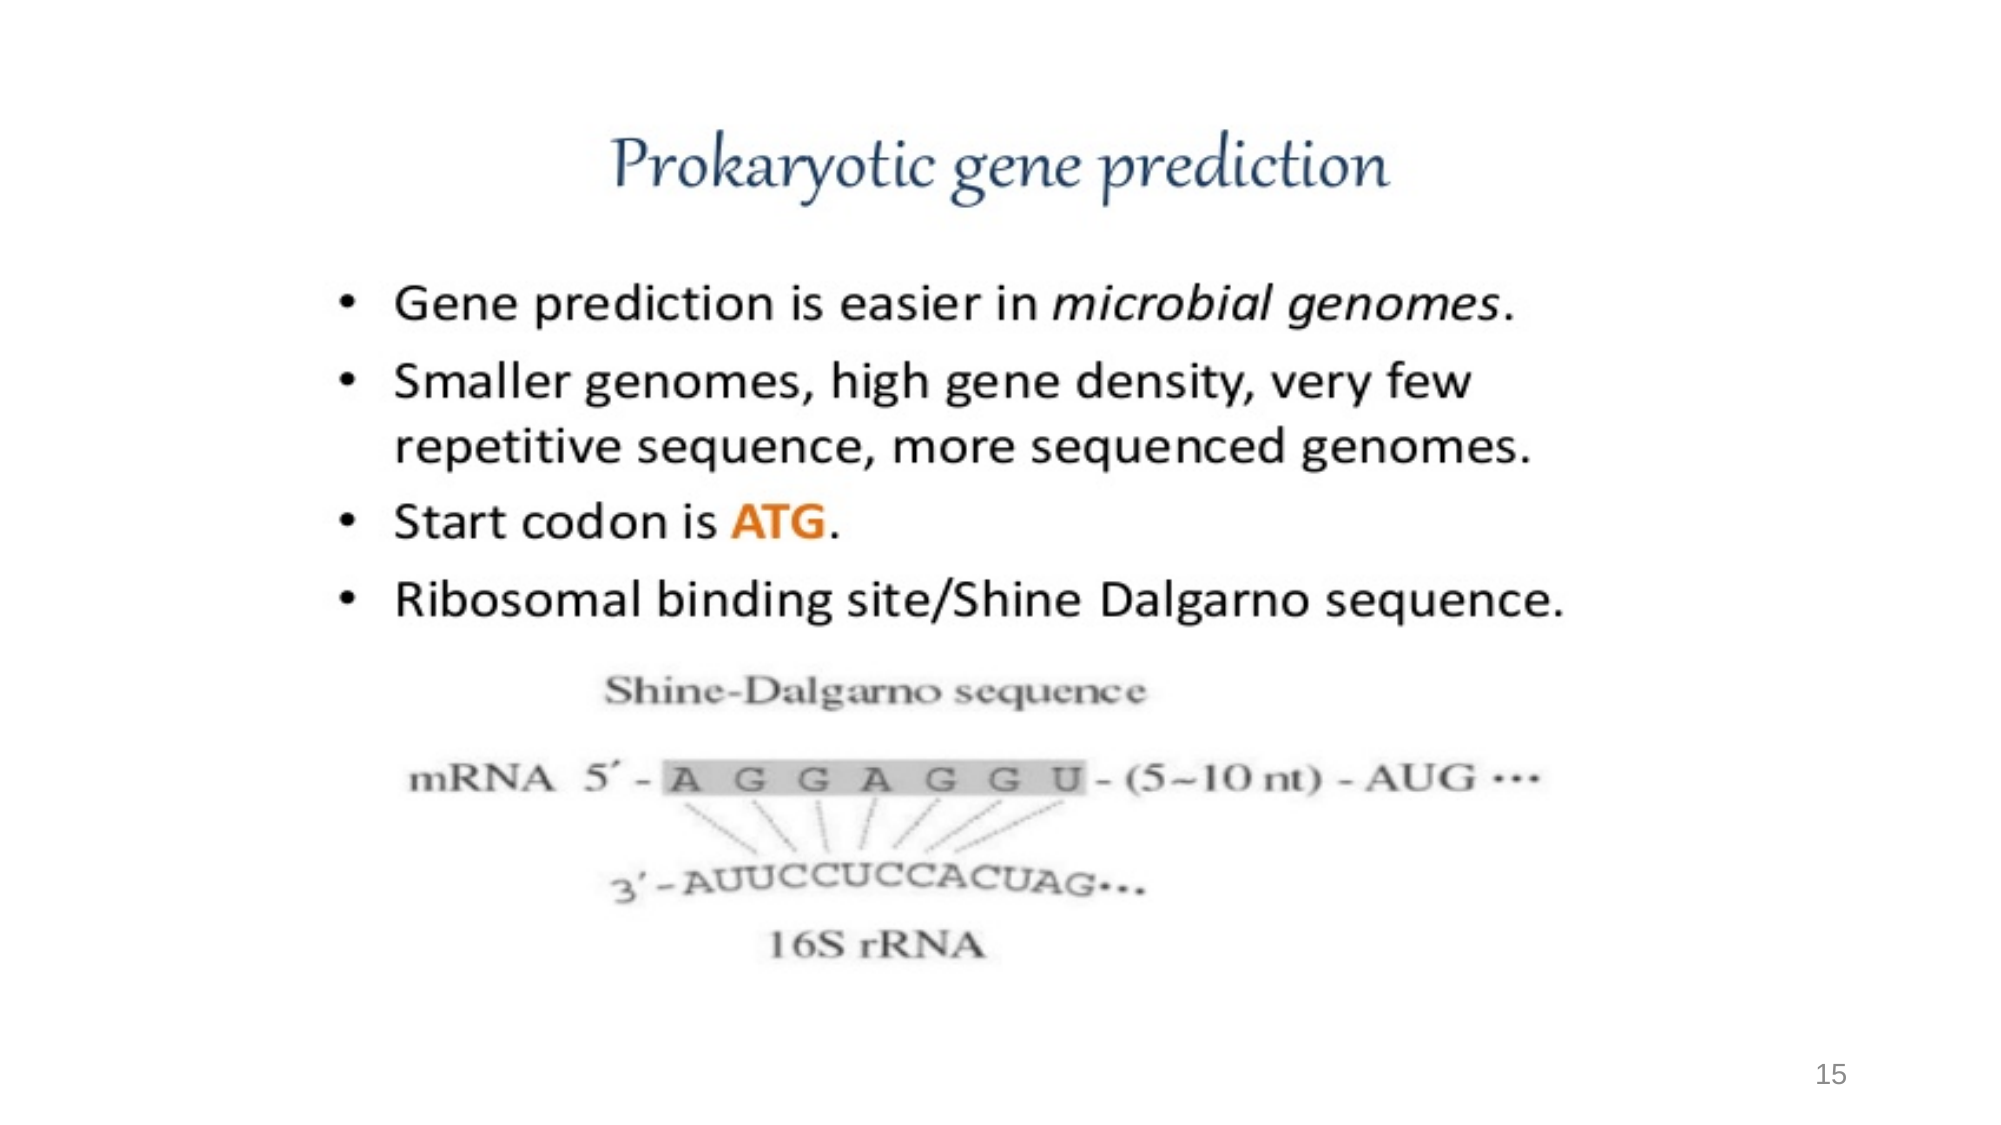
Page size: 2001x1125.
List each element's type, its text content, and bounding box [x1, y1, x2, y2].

slide_number 15 [1412, 1042, 1863, 1103]
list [247, 22, 1752, 1058]
